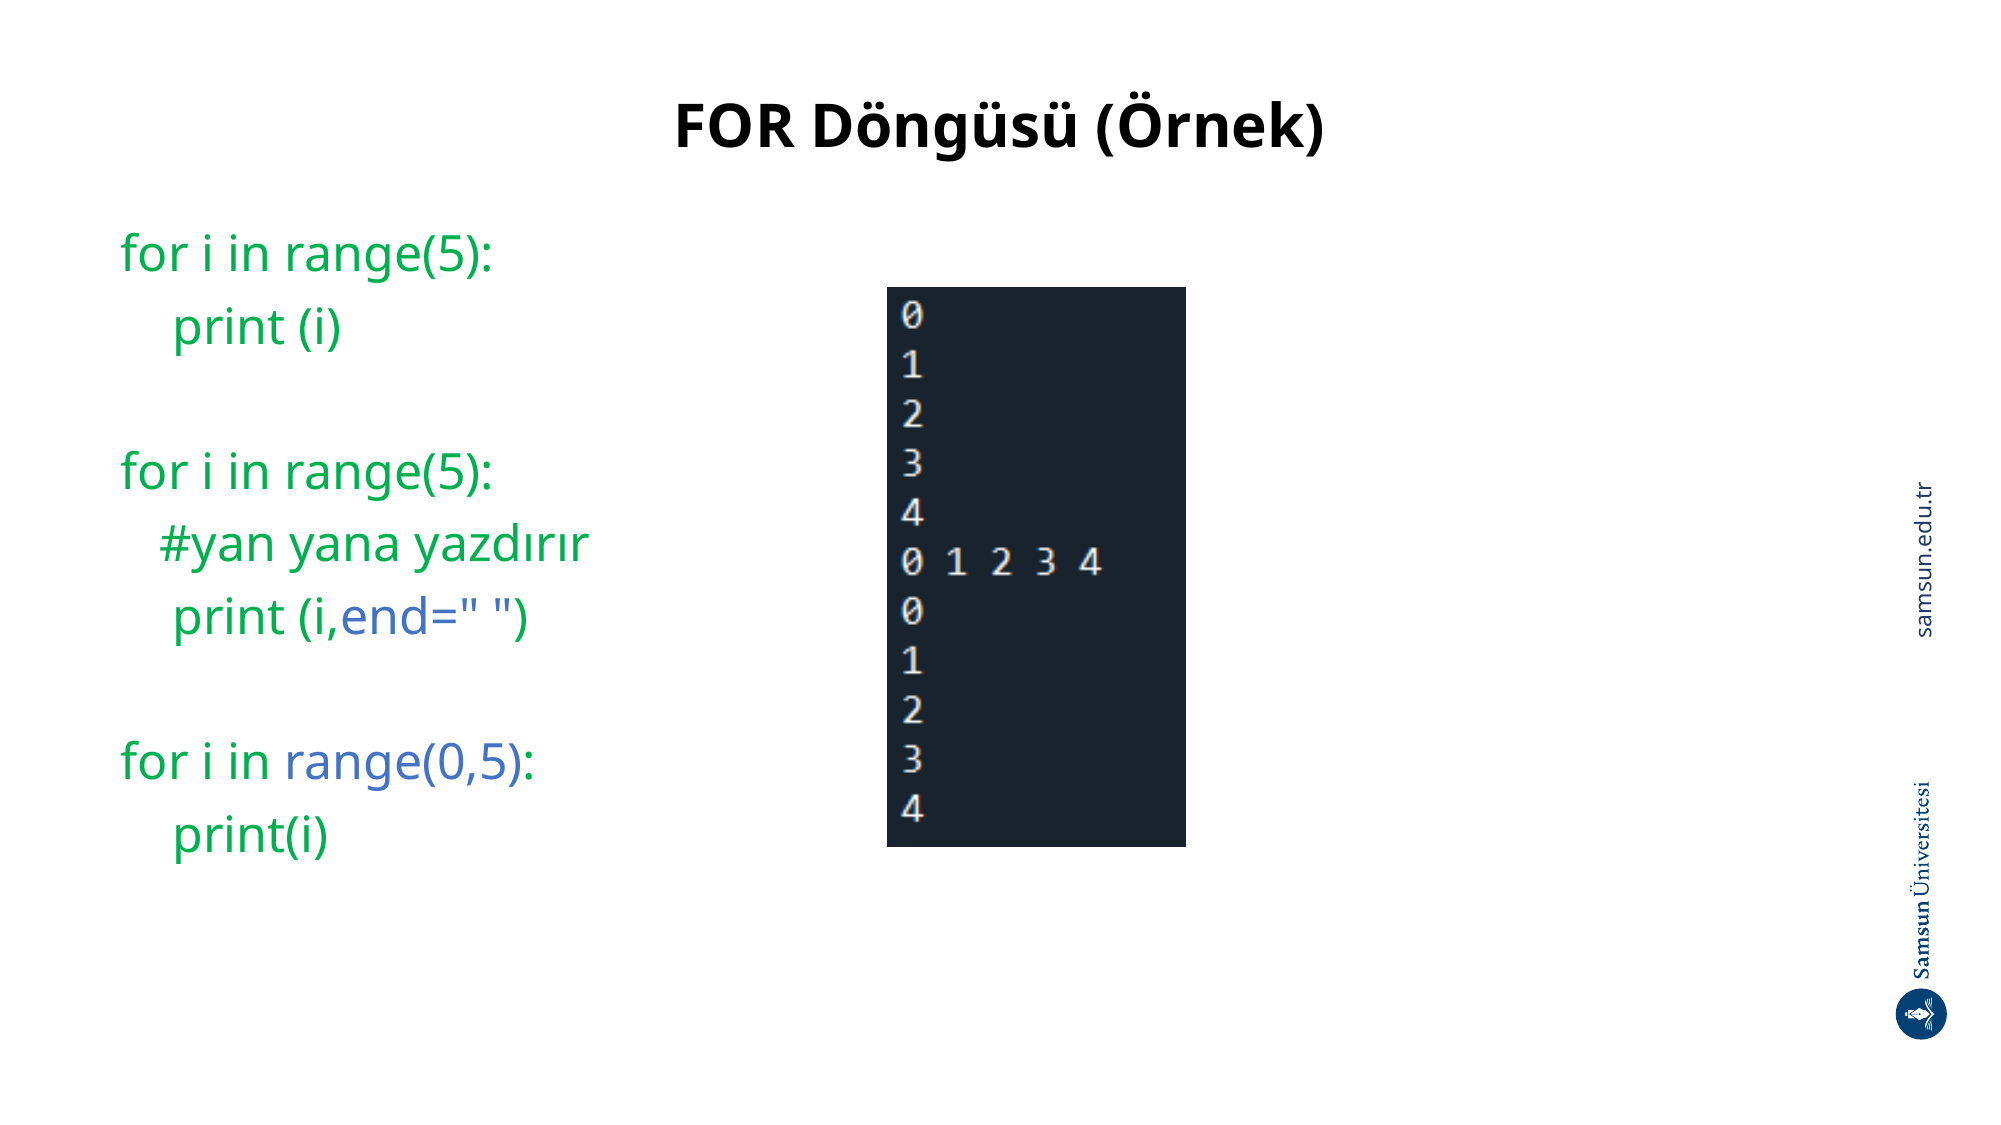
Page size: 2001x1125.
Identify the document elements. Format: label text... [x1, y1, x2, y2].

picture [887, 287, 1186, 847]
list for i in range(5): print (i) for i in range(5): #yan yana yazdırır print (i,end=" ") for i in range(0,5): print(i) [105, 214, 960, 1057]
title FOR Döngüsü (Örnek) [105, 52, 1895, 204]
